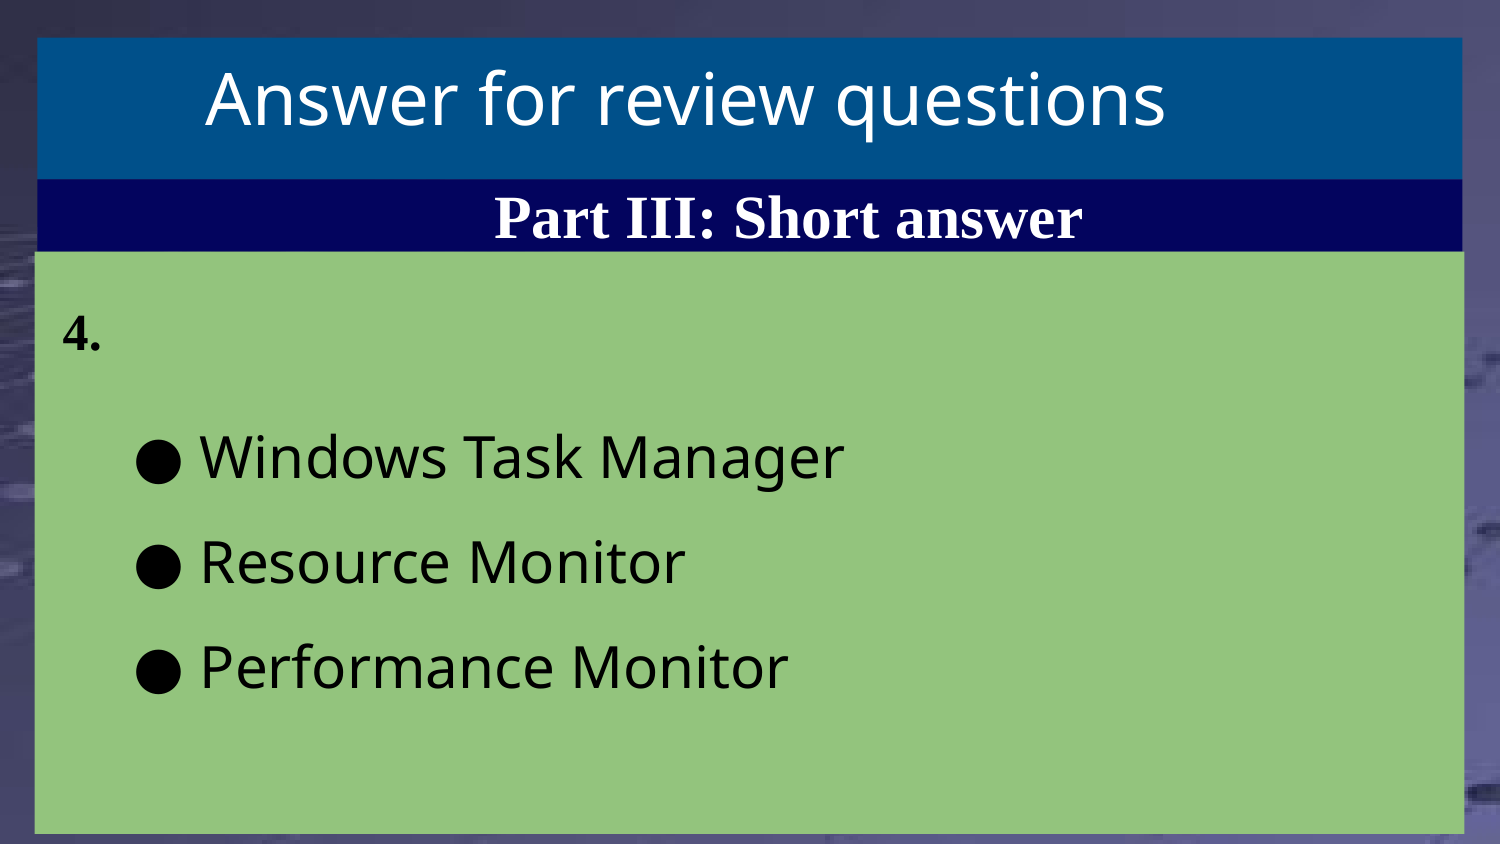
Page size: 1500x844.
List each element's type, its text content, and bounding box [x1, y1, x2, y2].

picture [0, 0, 1500, 844]
subtitle Part III: Short answer [104, 164, 1390, 251]
text_box 4. Windows Task Manager Resource Monitor Performance Monitor [34, 251, 1465, 834]
title Answer for review questions [46, 37, 1390, 155]
